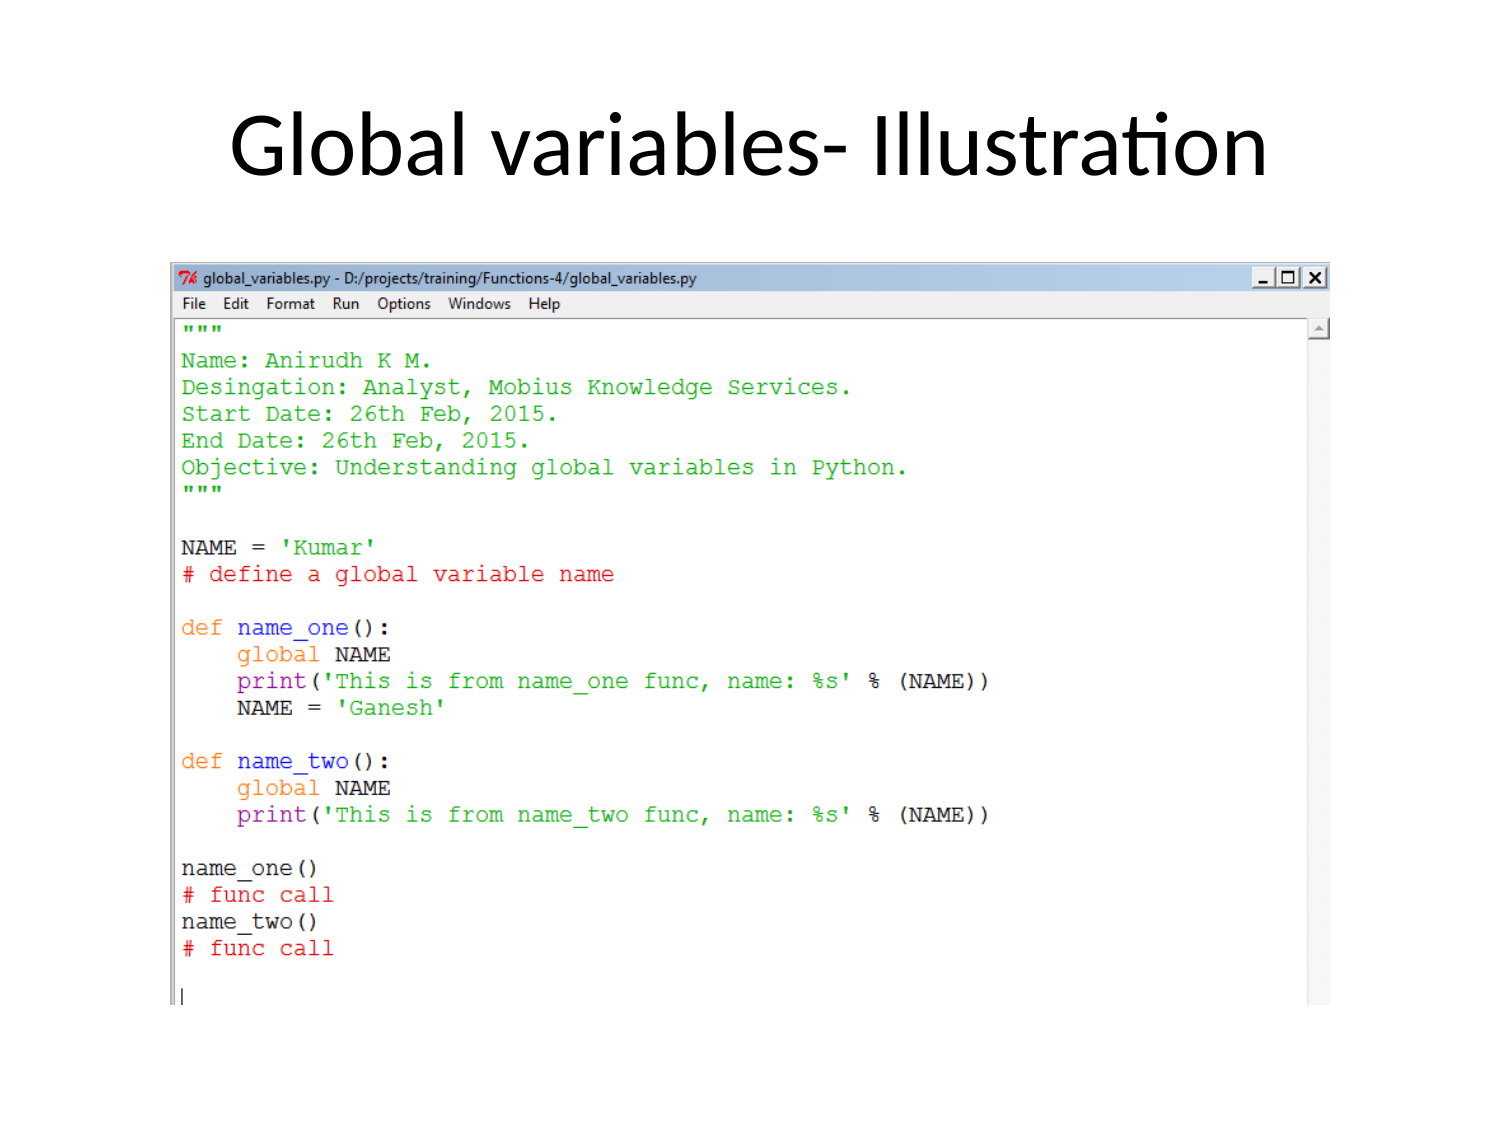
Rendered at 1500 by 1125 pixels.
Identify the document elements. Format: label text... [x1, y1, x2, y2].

picture [169, 262, 1330, 1006]
text_box Global variables- Illustration [75, 45, 1425, 233]
